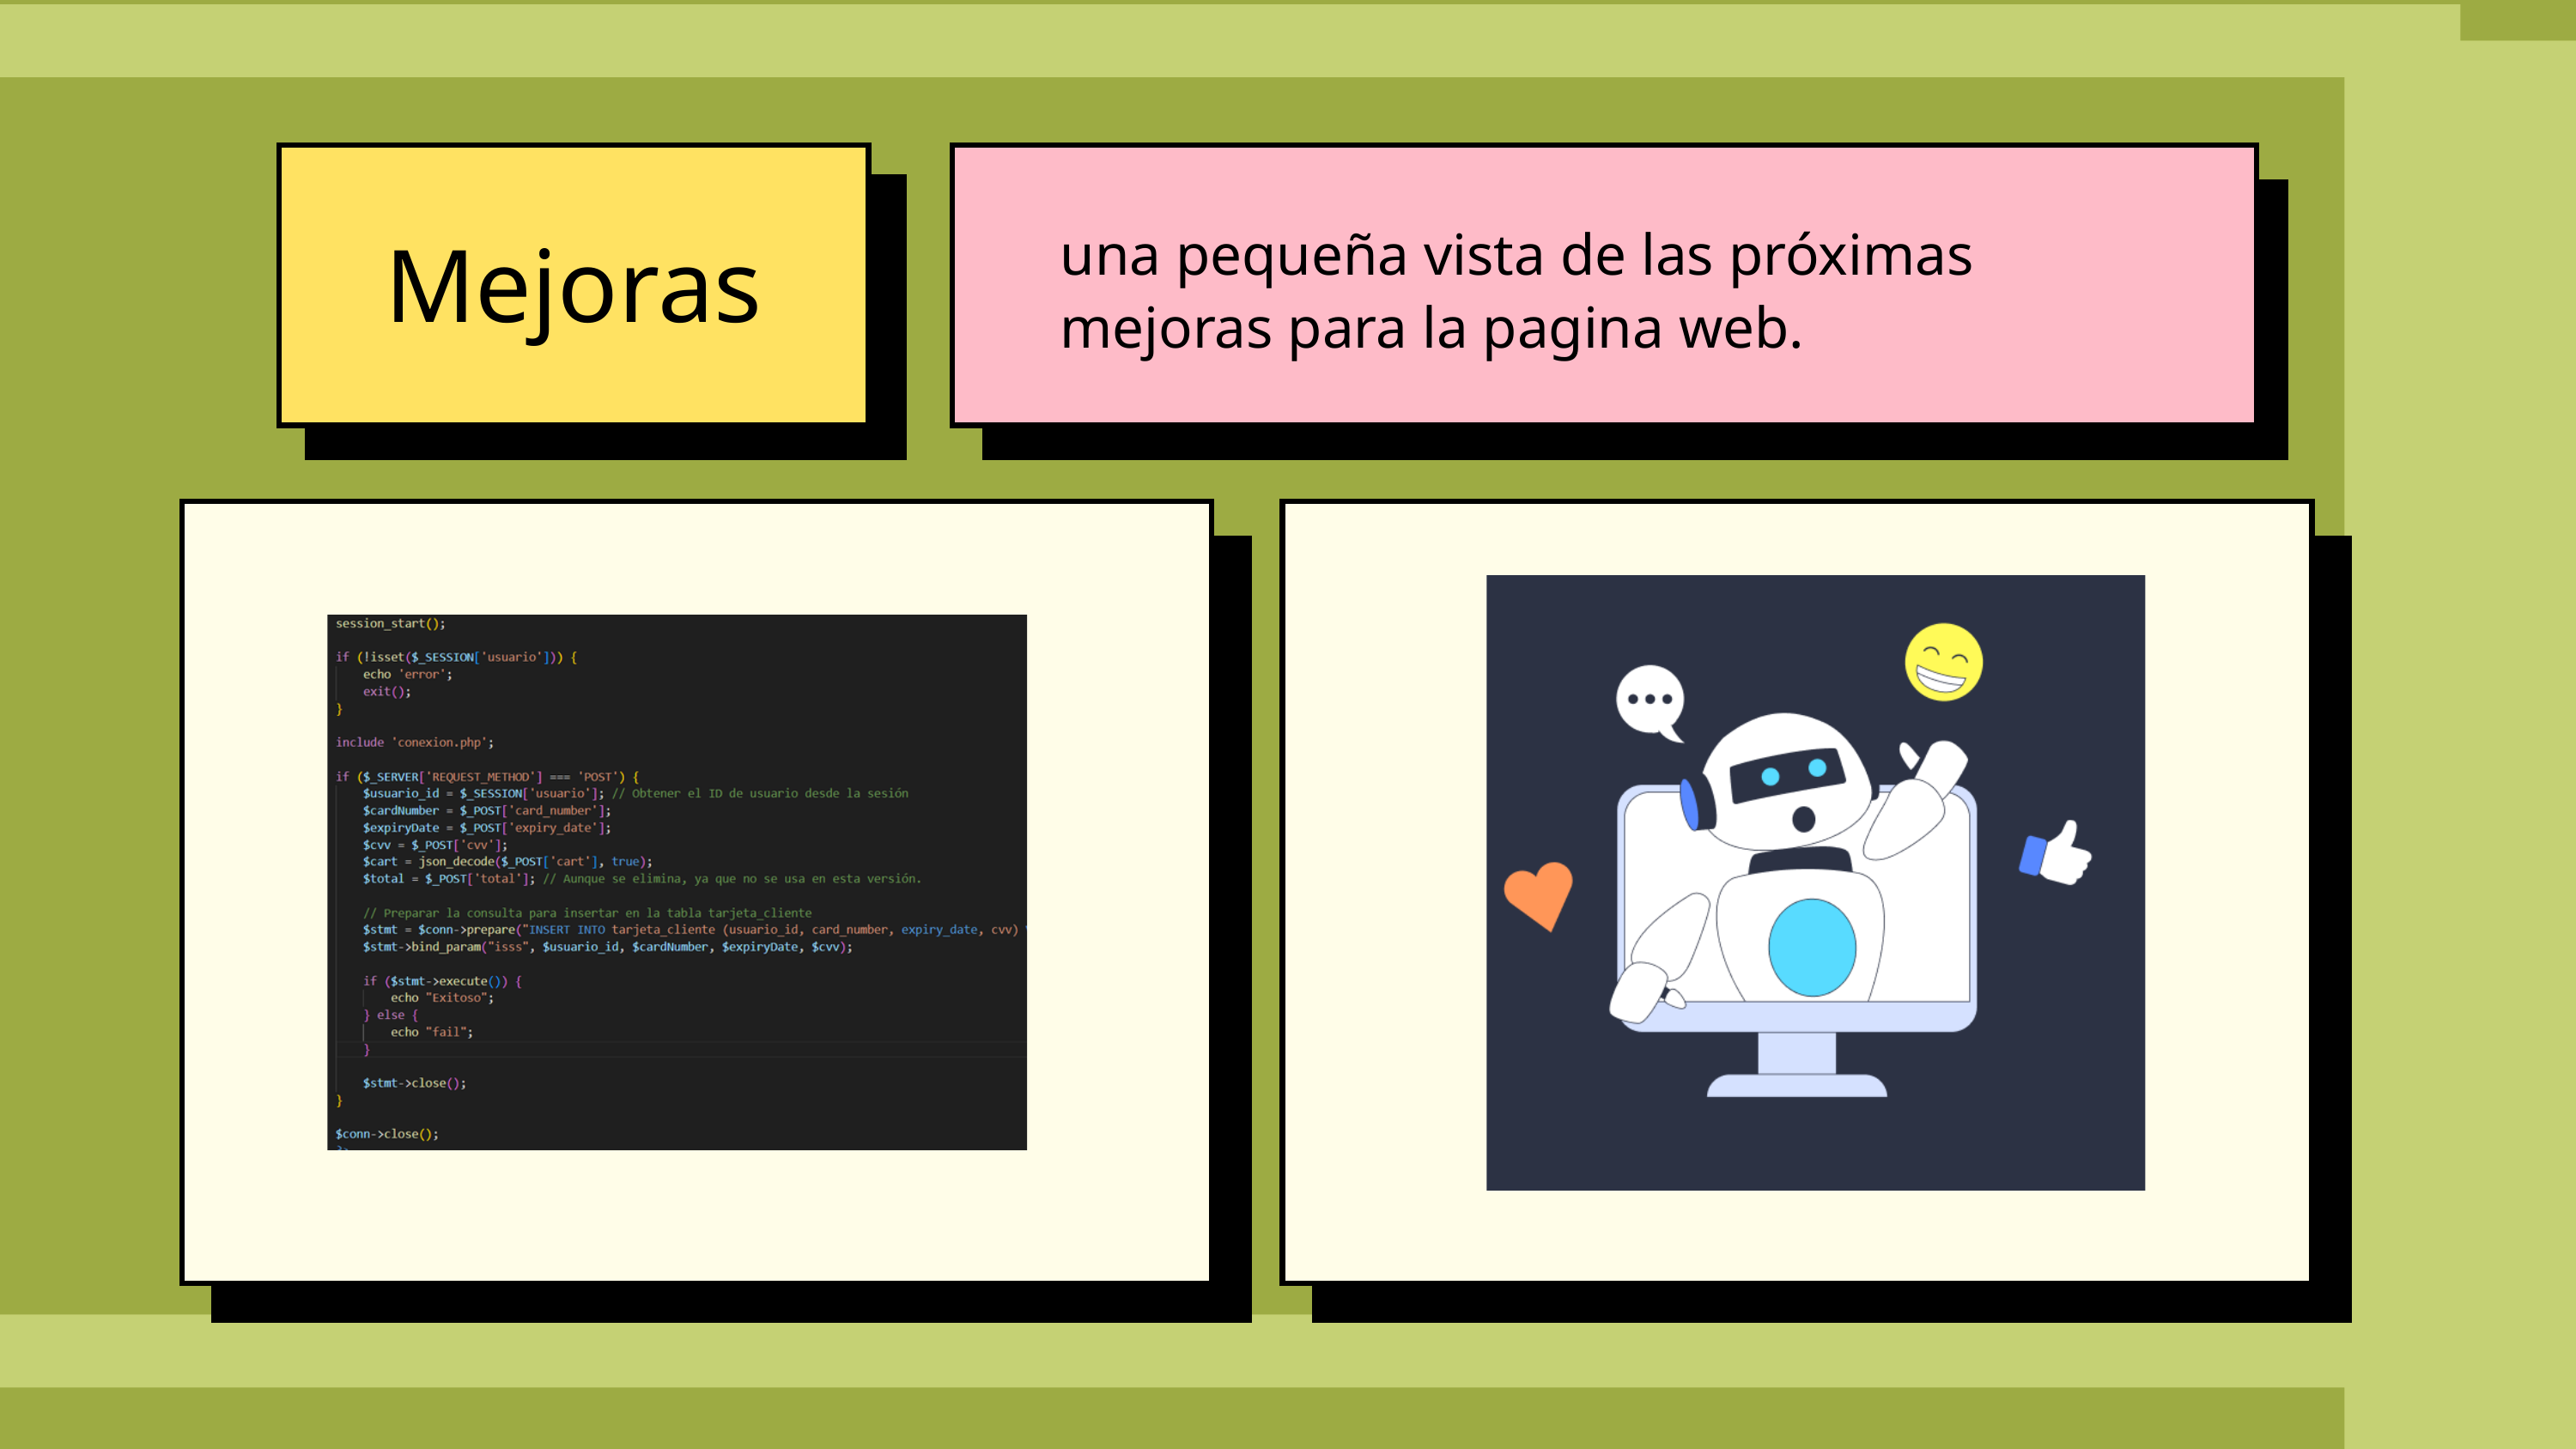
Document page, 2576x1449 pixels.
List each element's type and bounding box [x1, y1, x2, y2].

text_box [181, 501, 1249, 1320]
text_box [1282, 501, 2350, 1320]
text_box [565, 0, 2011, 1449]
text_box [278, 144, 905, 458]
text_box [951, 144, 2287, 458]
